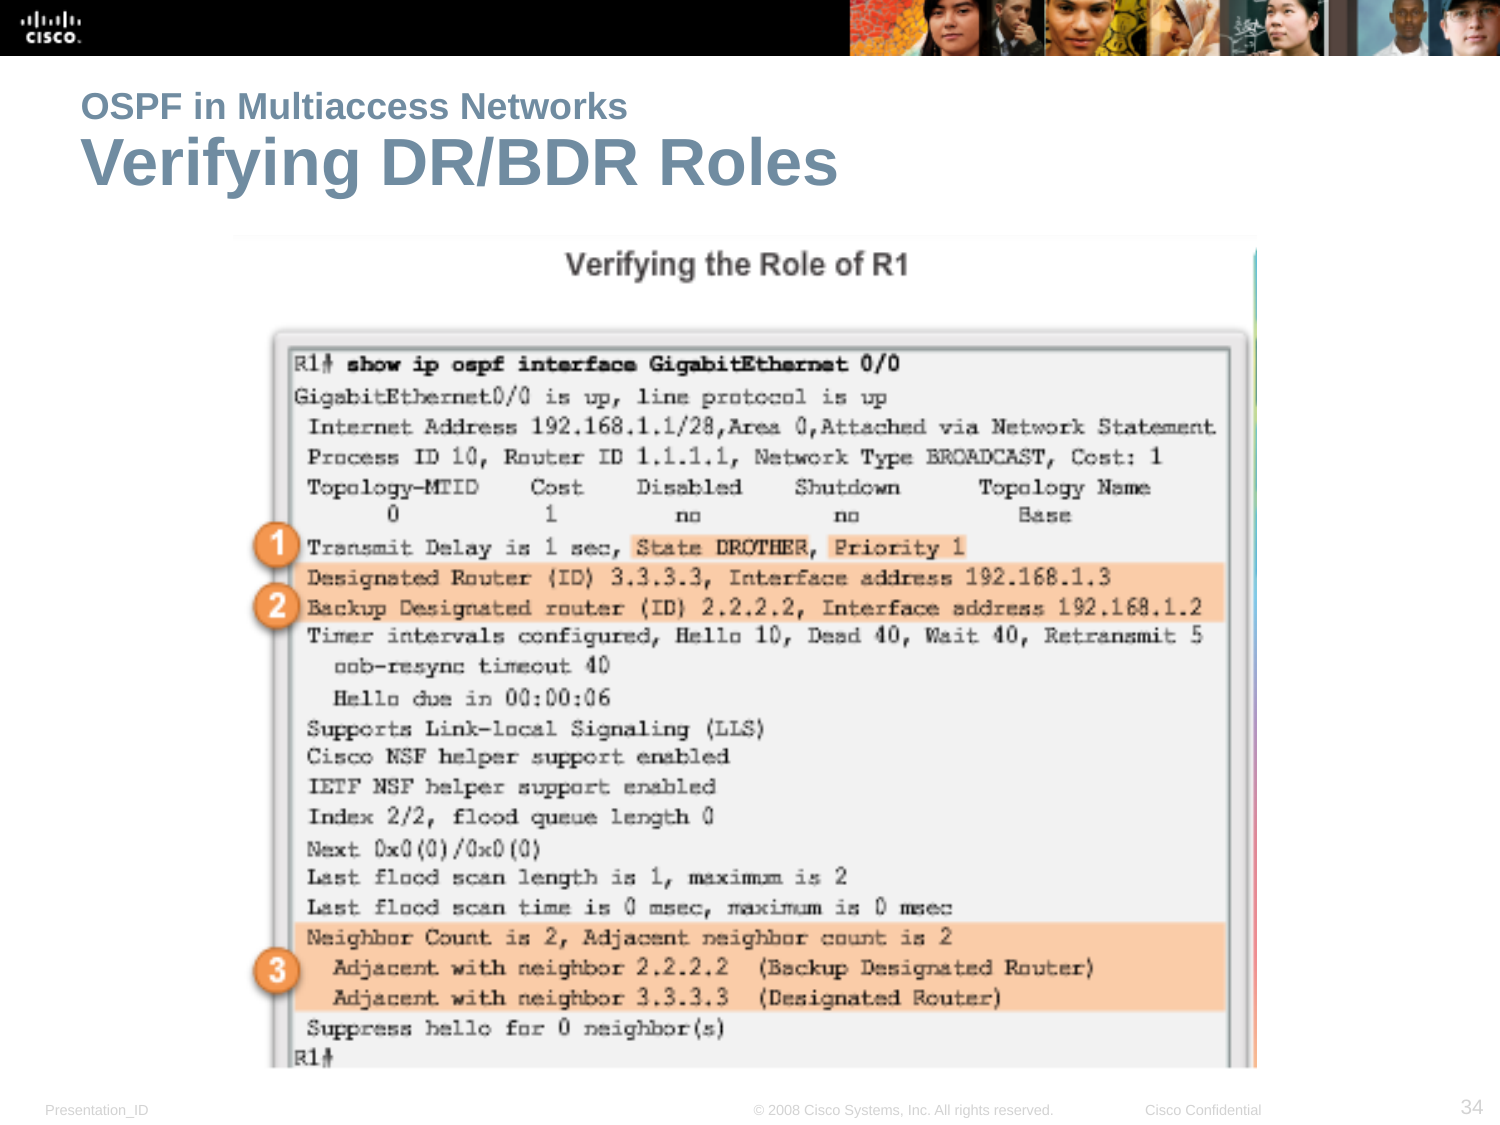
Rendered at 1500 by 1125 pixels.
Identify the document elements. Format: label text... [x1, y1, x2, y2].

title OSPF in Multiaccess Networks Verifying DR/BDR Roles [66, 68, 1404, 207]
picture [233, 235, 1258, 1072]
picture [0, 0, 1500, 56]
